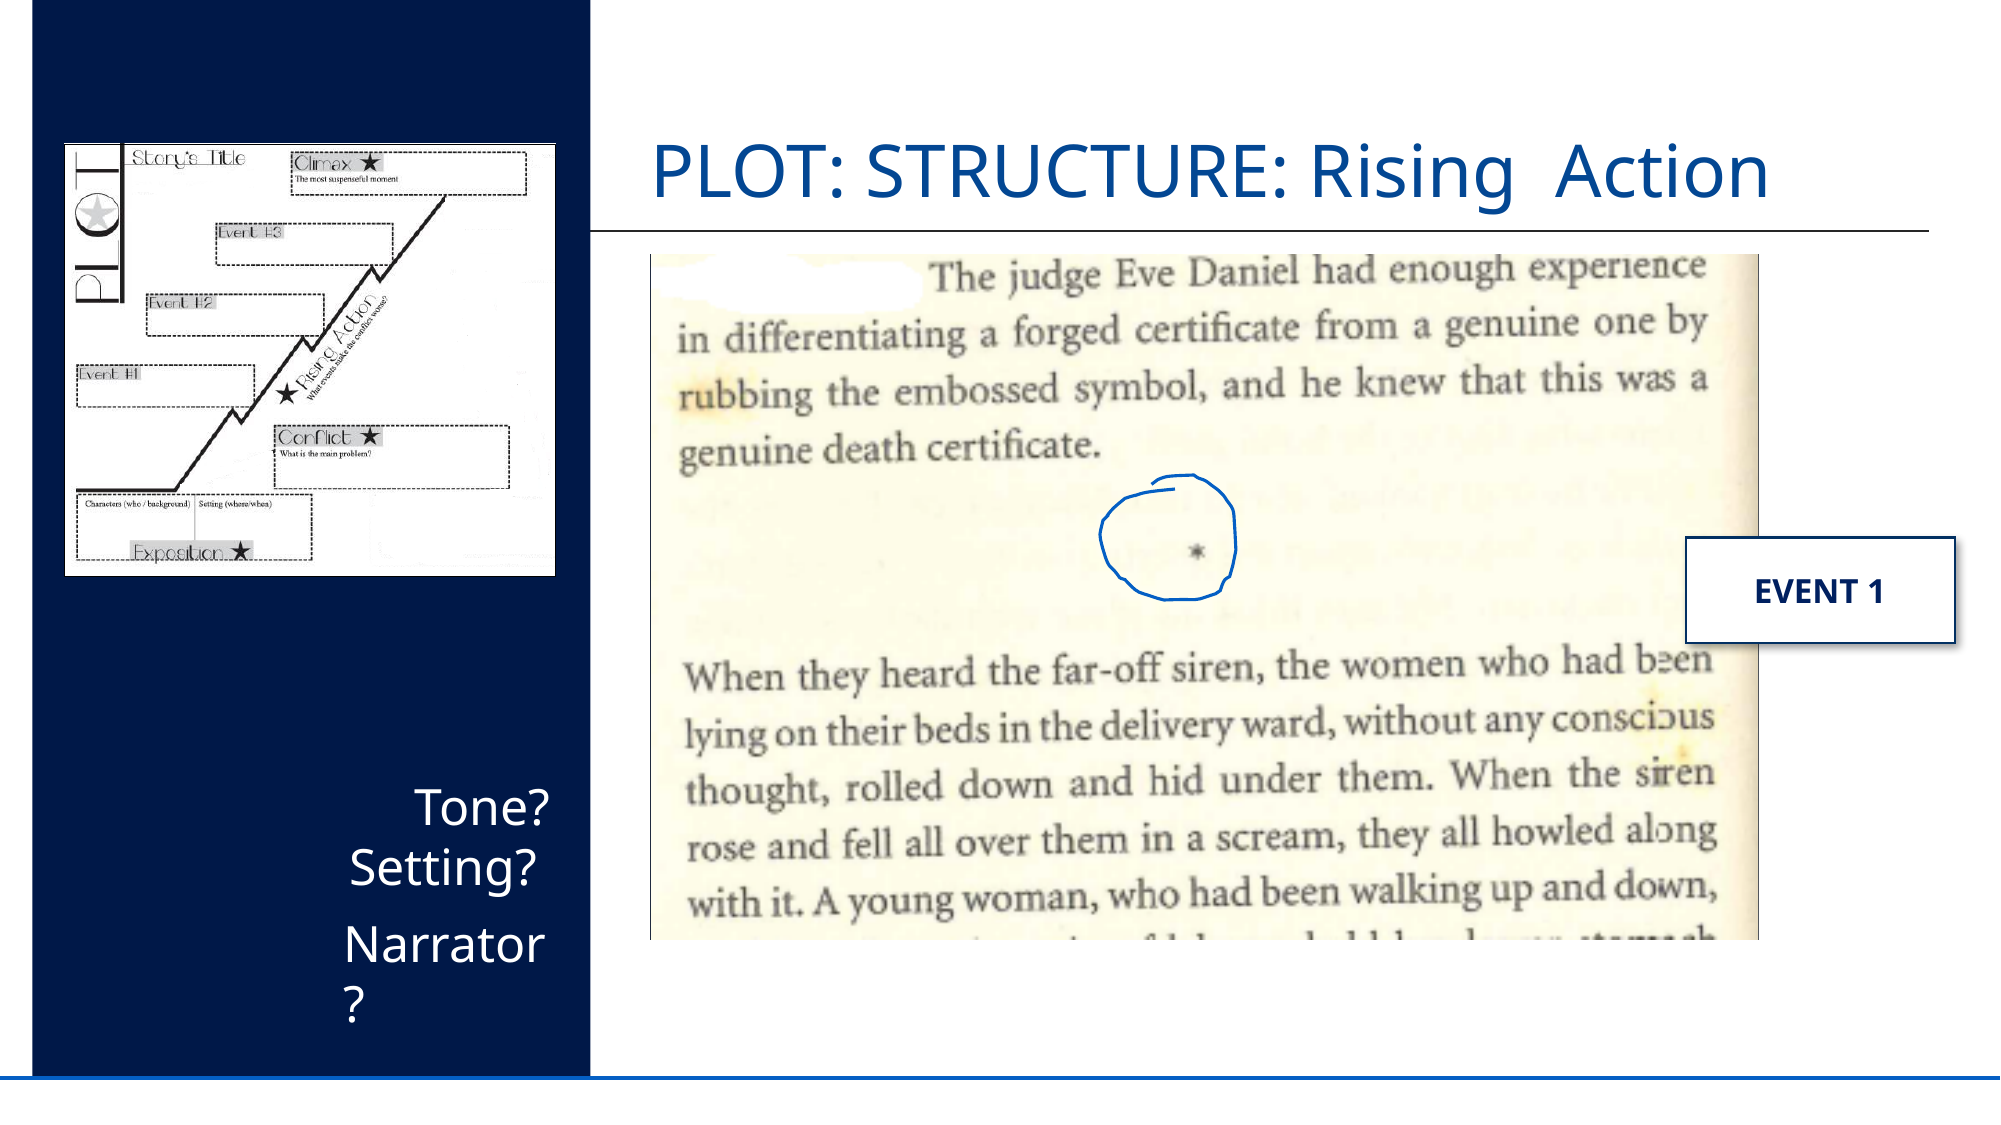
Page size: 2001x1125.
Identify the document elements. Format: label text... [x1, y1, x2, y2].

list EVENT 1 [1759, 536, 1956, 644]
text_box [32, 0, 591, 1076]
picture [64, 143, 556, 576]
title Plot: Structure: Rising Action [650, 56, 1859, 222]
text_box Tone? Setting? [324, 767, 566, 963]
text_box Narrator? [328, 904, 569, 1040]
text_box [650, 254, 1759, 940]
